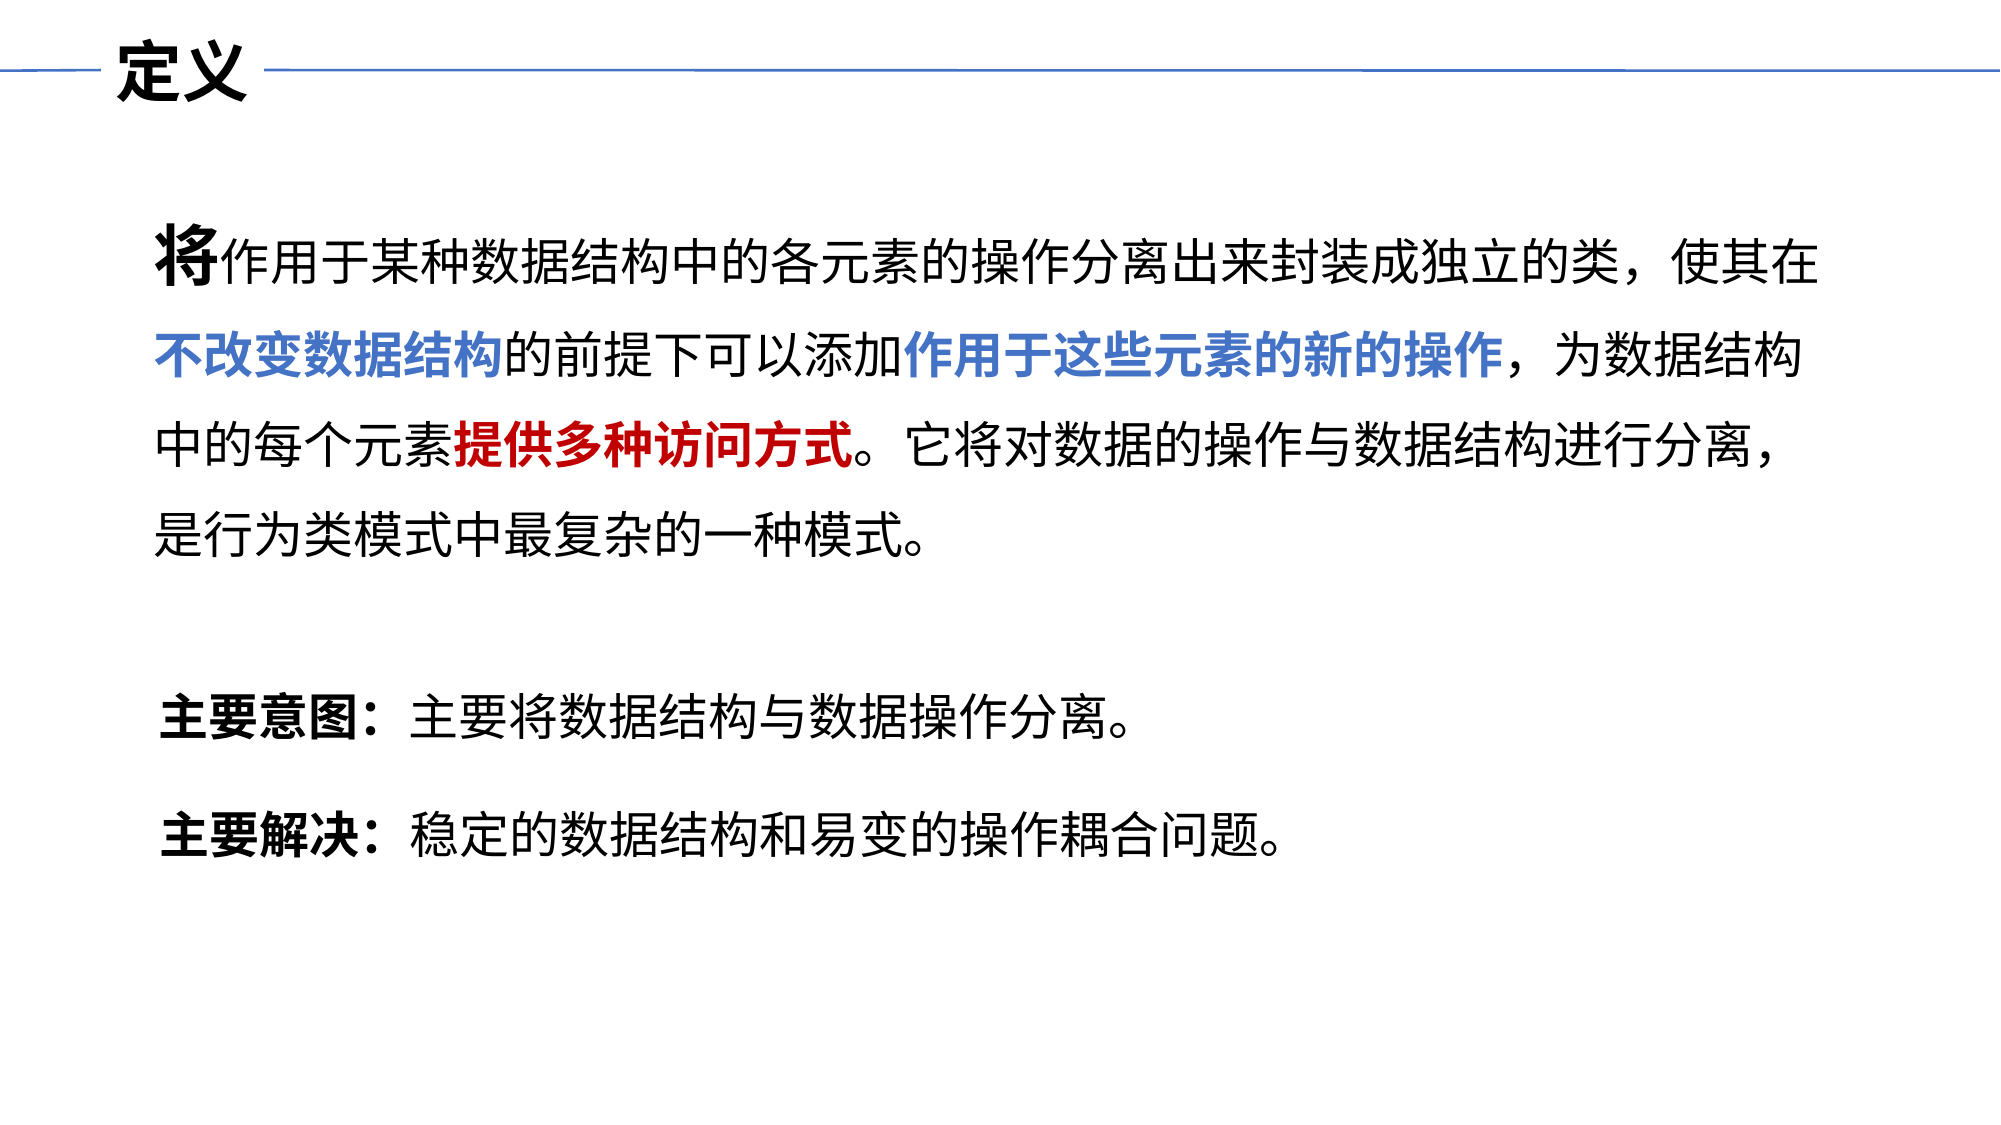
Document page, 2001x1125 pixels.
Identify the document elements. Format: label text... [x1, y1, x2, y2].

text_box 主要解决：稳定的数据结构和易变的操作耦合问题。 [144, 796, 1325, 871]
text_box 定义 [100, 22, 265, 118]
text_box 将作用于某种数据结构中的各元素的操作分离出来封装成独立的类，使其在不改变数据结构的前提下可以添加作用于这些元素的新的操作，为数据结构中的每个元素提供多种访问方式。它将对数据的操作与数据结构进行分离，是行为类模式中最复杂的一种模式。 [138, 166, 1862, 572]
text_box 主要意图：主要将数据结构与数据操作分离。 [143, 678, 1174, 753]
